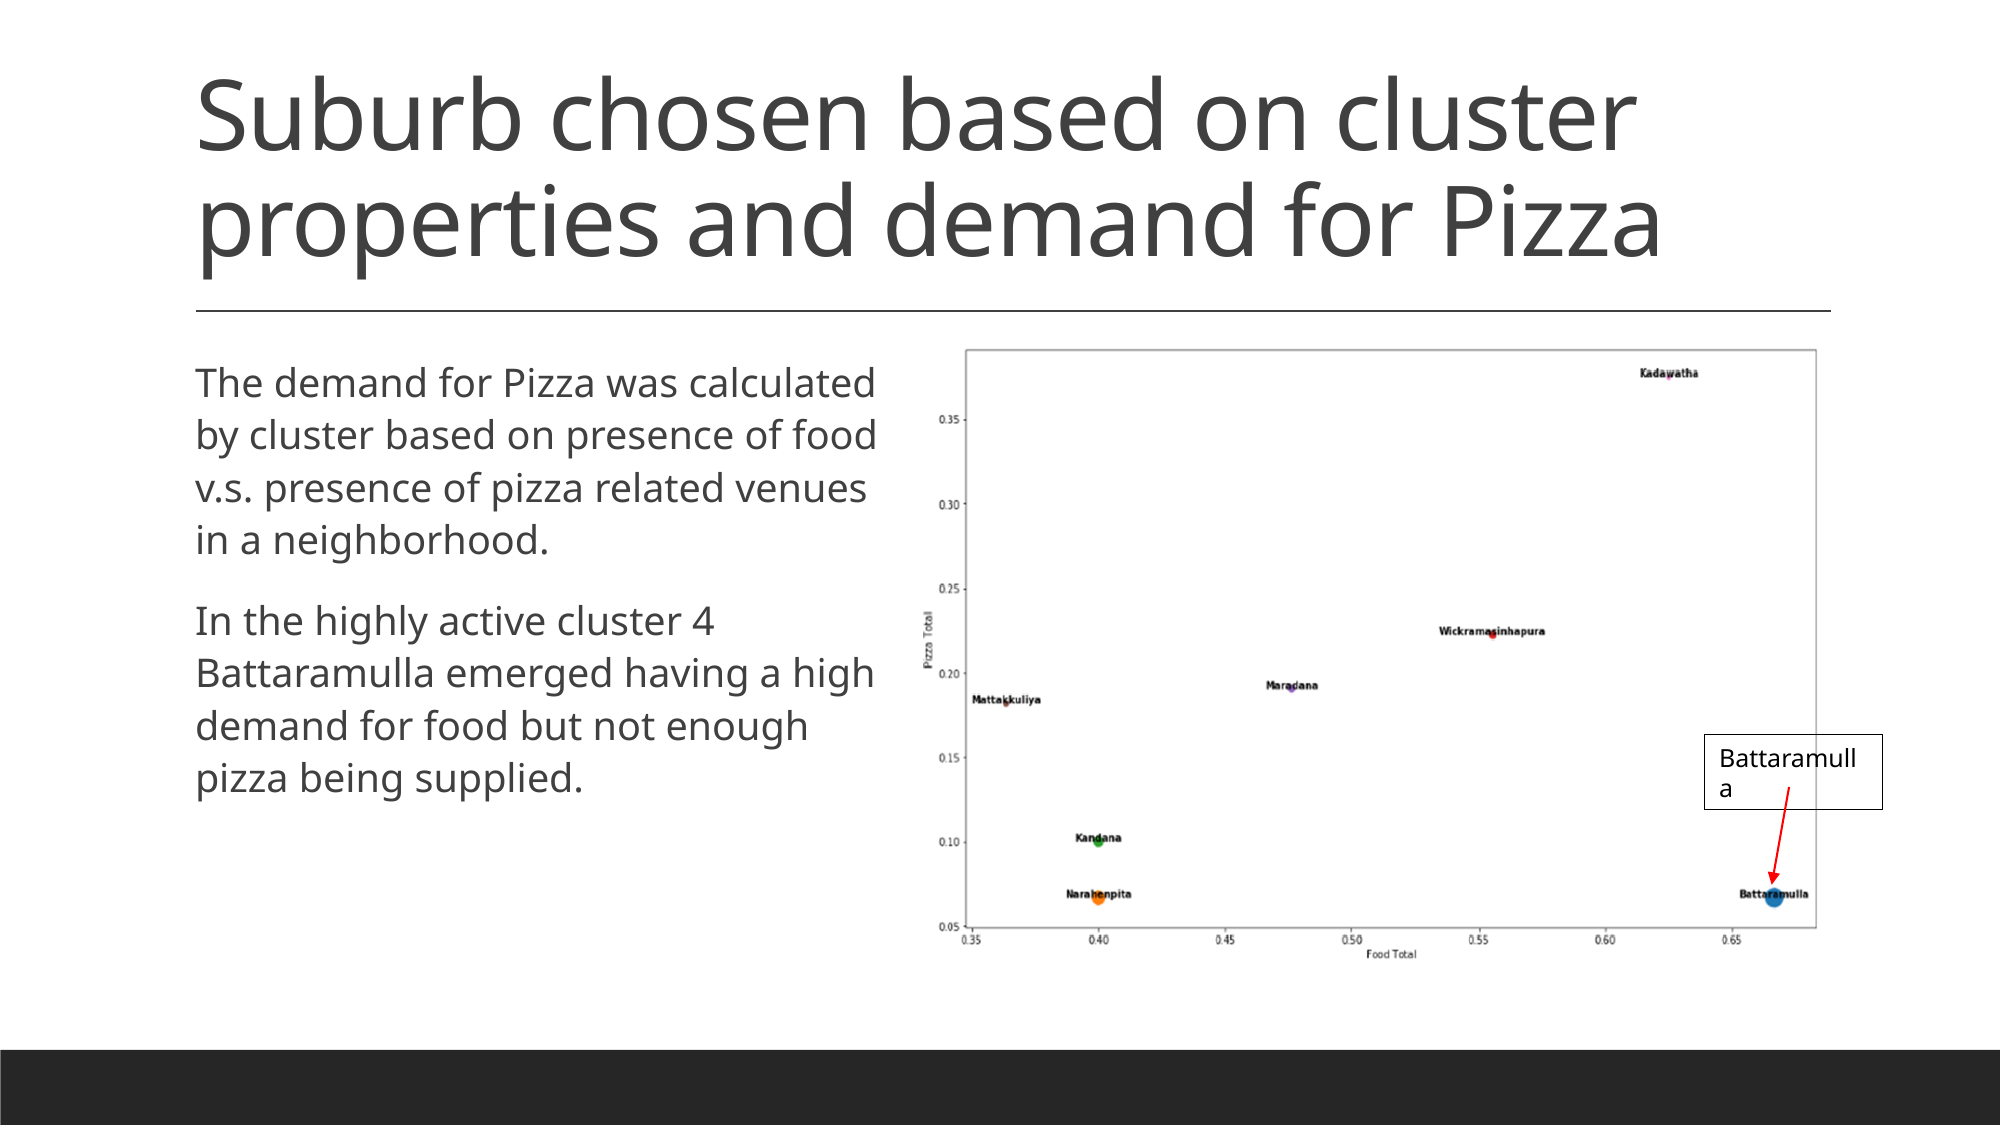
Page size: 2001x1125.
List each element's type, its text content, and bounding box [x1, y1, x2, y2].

title Suburb chosen based on cluster properties and demand for Pizza [180, 47, 1830, 285]
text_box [1771, 786, 1790, 886]
picture [922, 345, 1831, 964]
list The demand for Pizza was calculated by cluster based on presence of food v.s. presence of pizza related venues in a neighborhood. In the highly active cluster 4 Battaramulla emerged having a high demand for food but not enough pizza being supplied. [180, 345, 896, 963]
text_box Battaramulla [1839, 734, 1883, 810]
